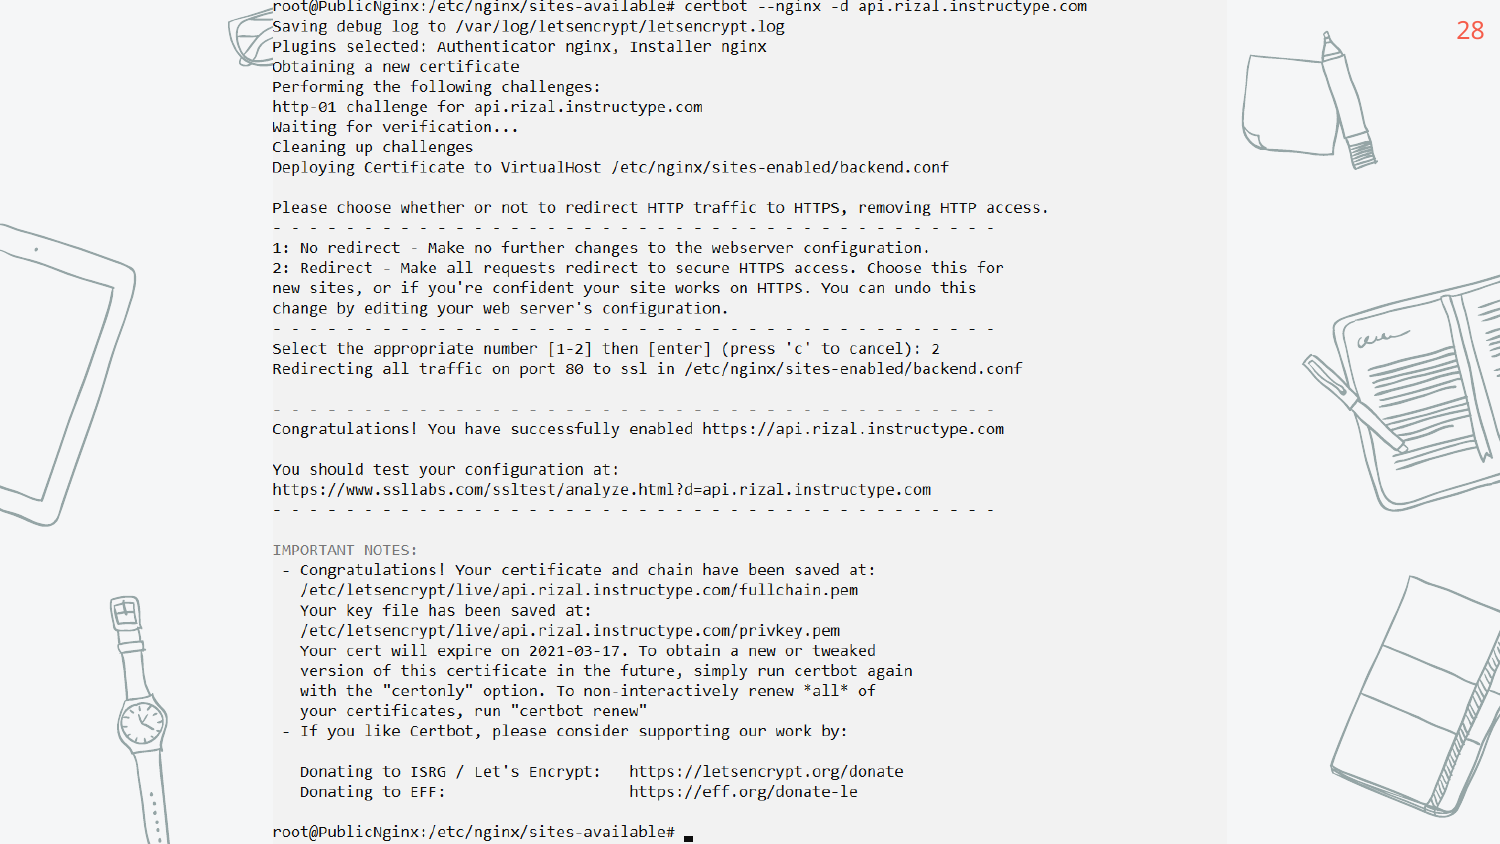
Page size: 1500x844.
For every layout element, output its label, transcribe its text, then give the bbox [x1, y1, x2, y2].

slide_number 28 [1435, 0, 1500, 53]
picture [272, 0, 1227, 844]
